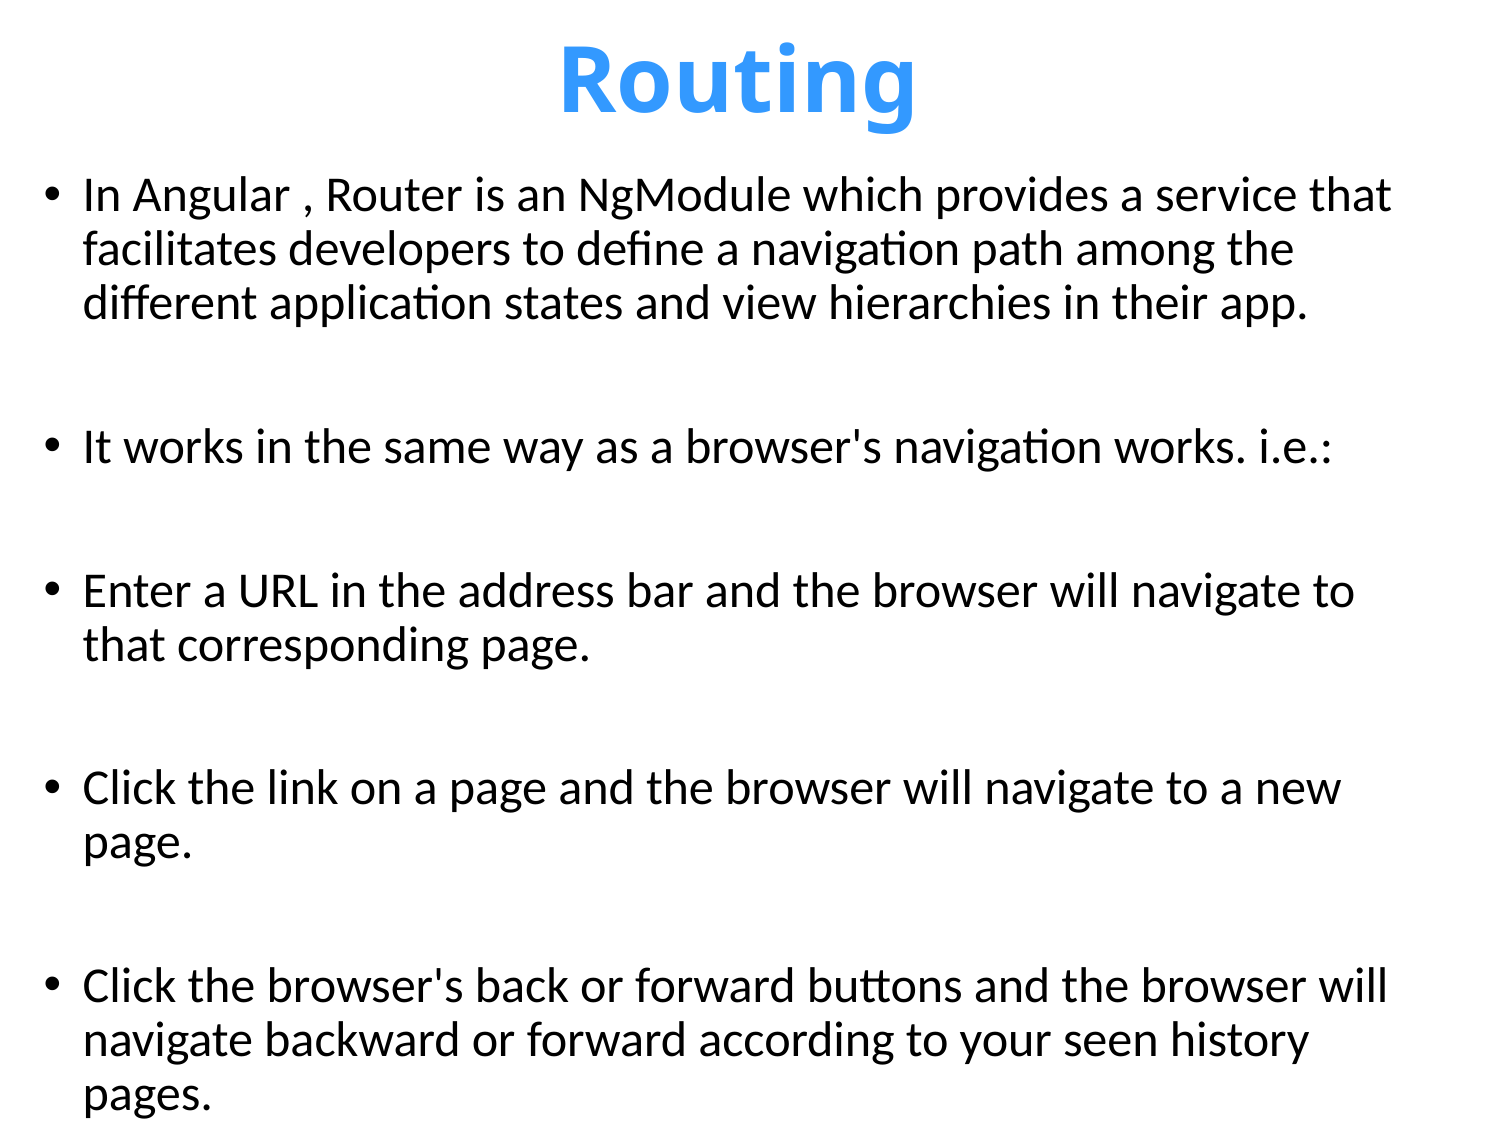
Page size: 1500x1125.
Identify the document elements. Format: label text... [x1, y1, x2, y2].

list In Angular , Router is an NgModule which provides a service that facilitates developers to define a navigation path among the different application states and view hierarchies in their app. It works in the same way as a browser's navigation works. i.e.: Enter a URL in the address bar and the browser will navigate to that corresponding page. Click the link on a page and the browser will navigate to a new page. Click the browser's back or forward buttons and the browser will navigate backward or forward according to your seen history pages. [28, 161, 1454, 1125]
title Routing [103, 0, 1397, 161]
